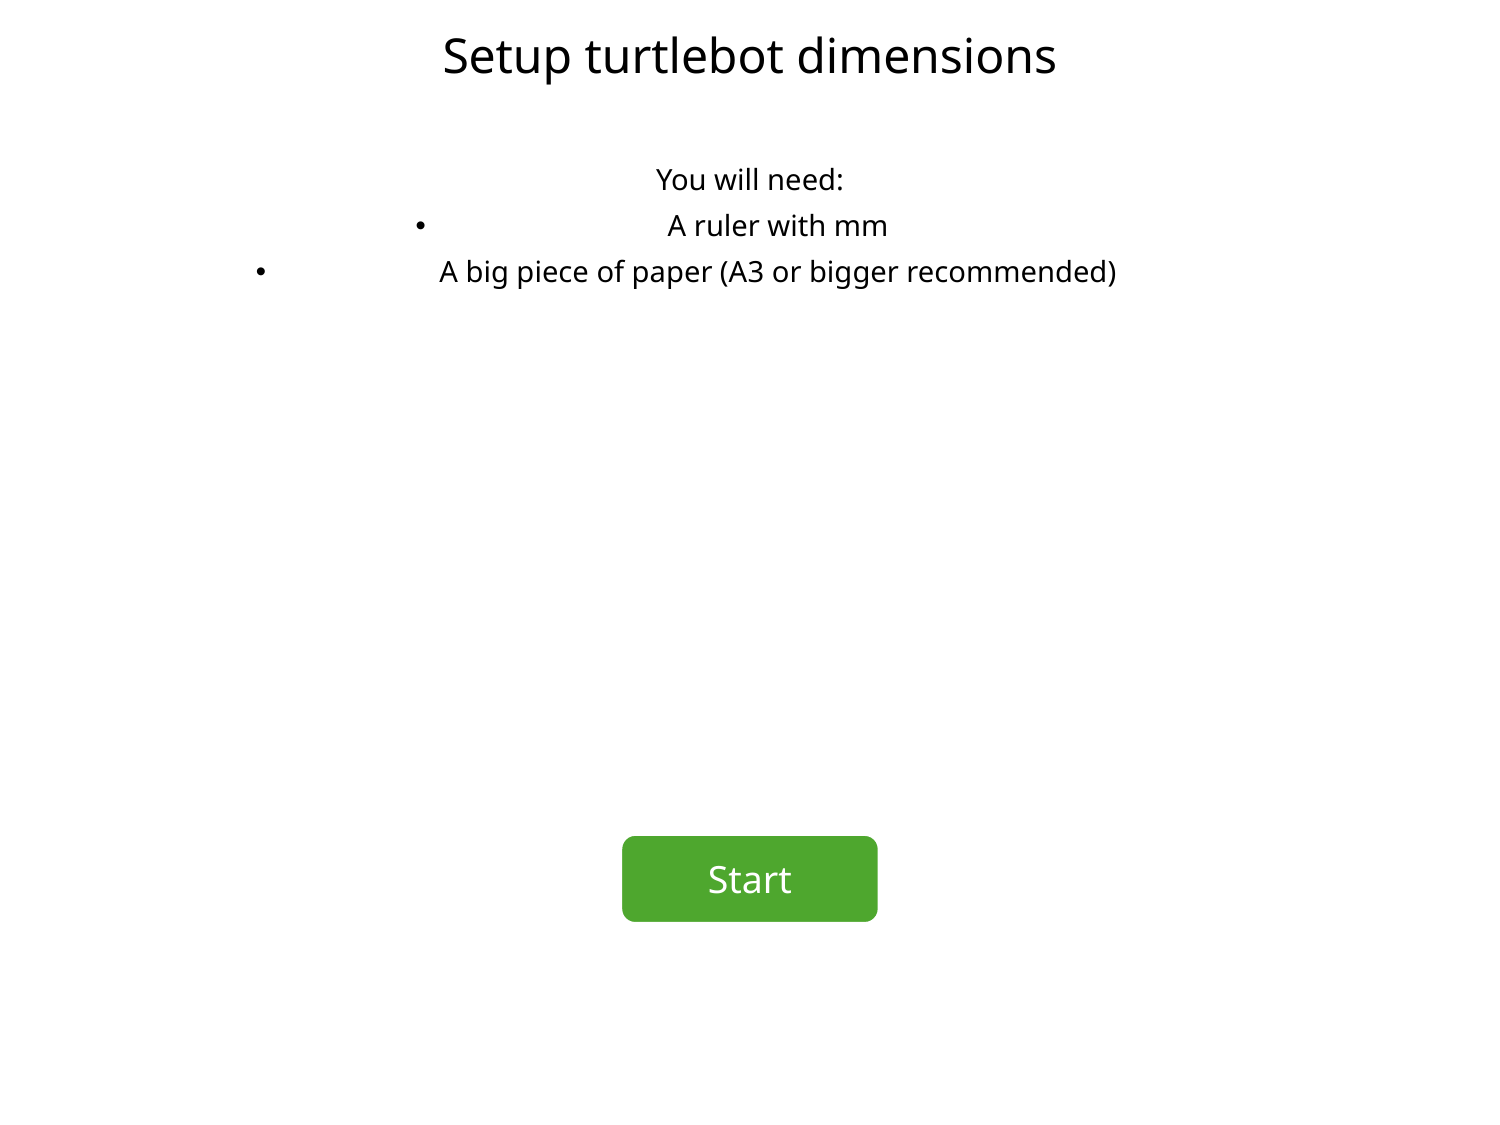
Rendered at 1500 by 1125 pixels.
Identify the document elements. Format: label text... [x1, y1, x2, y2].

subtitle Setup turtlebot dimensions You will need: A ruler with mm A big piece of paper (A3 or bigger recommended) [0, 24, 1500, 297]
text_box Start [617, 831, 882, 927]
